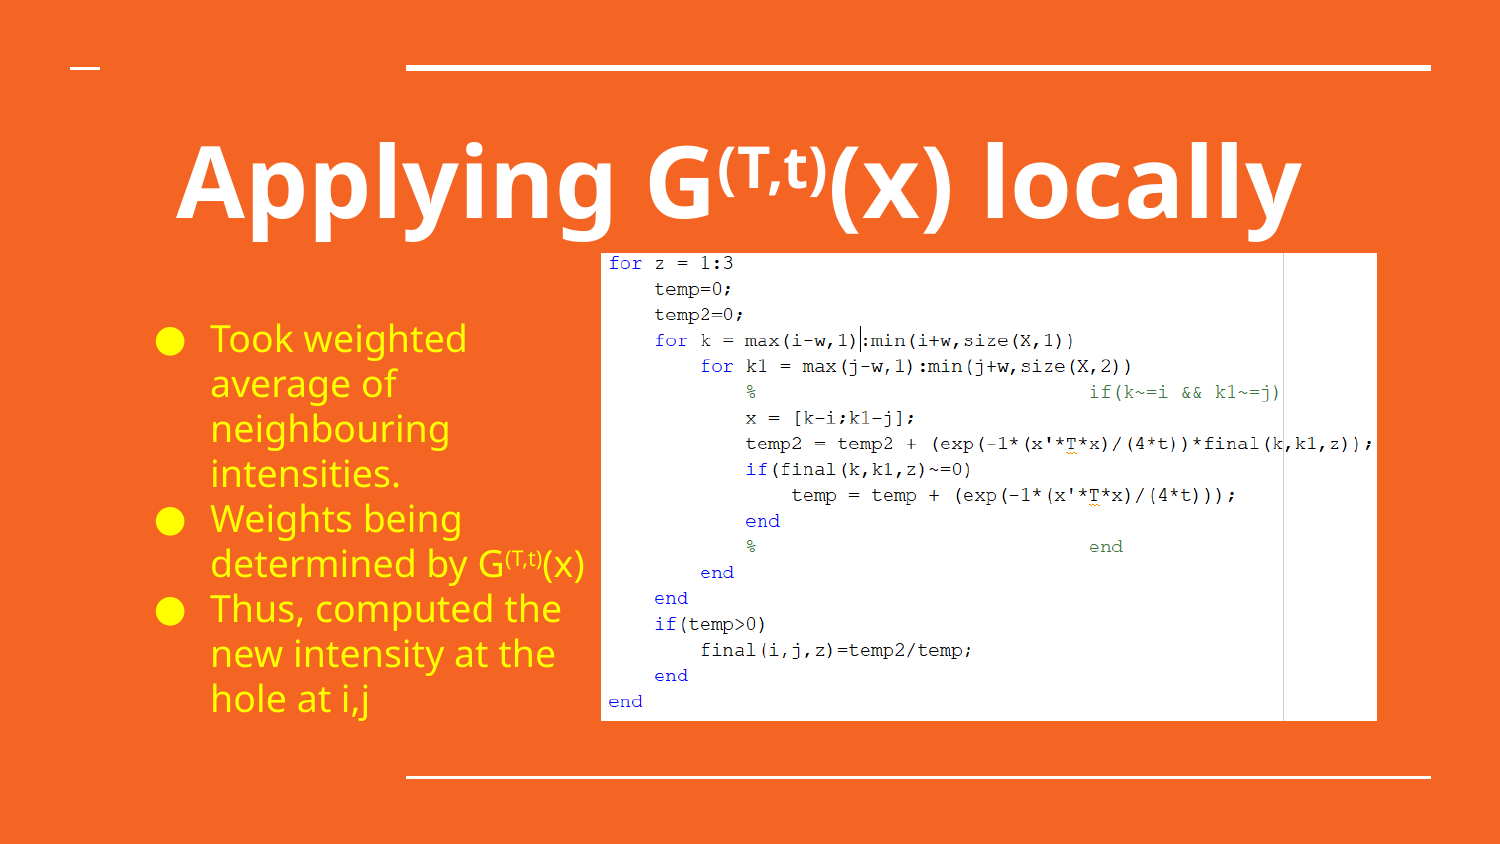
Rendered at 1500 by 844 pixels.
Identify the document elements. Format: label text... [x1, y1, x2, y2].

subtitle Took weighted average of neighbouring intensities. Weights being determined by G(T,t)(x) Thus, computed the new intensity at the hole at i,j [120, 531, 601, 735]
picture [600, 253, 1377, 721]
title Applying G(T,t)(x) locally [161, 103, 1428, 357]
